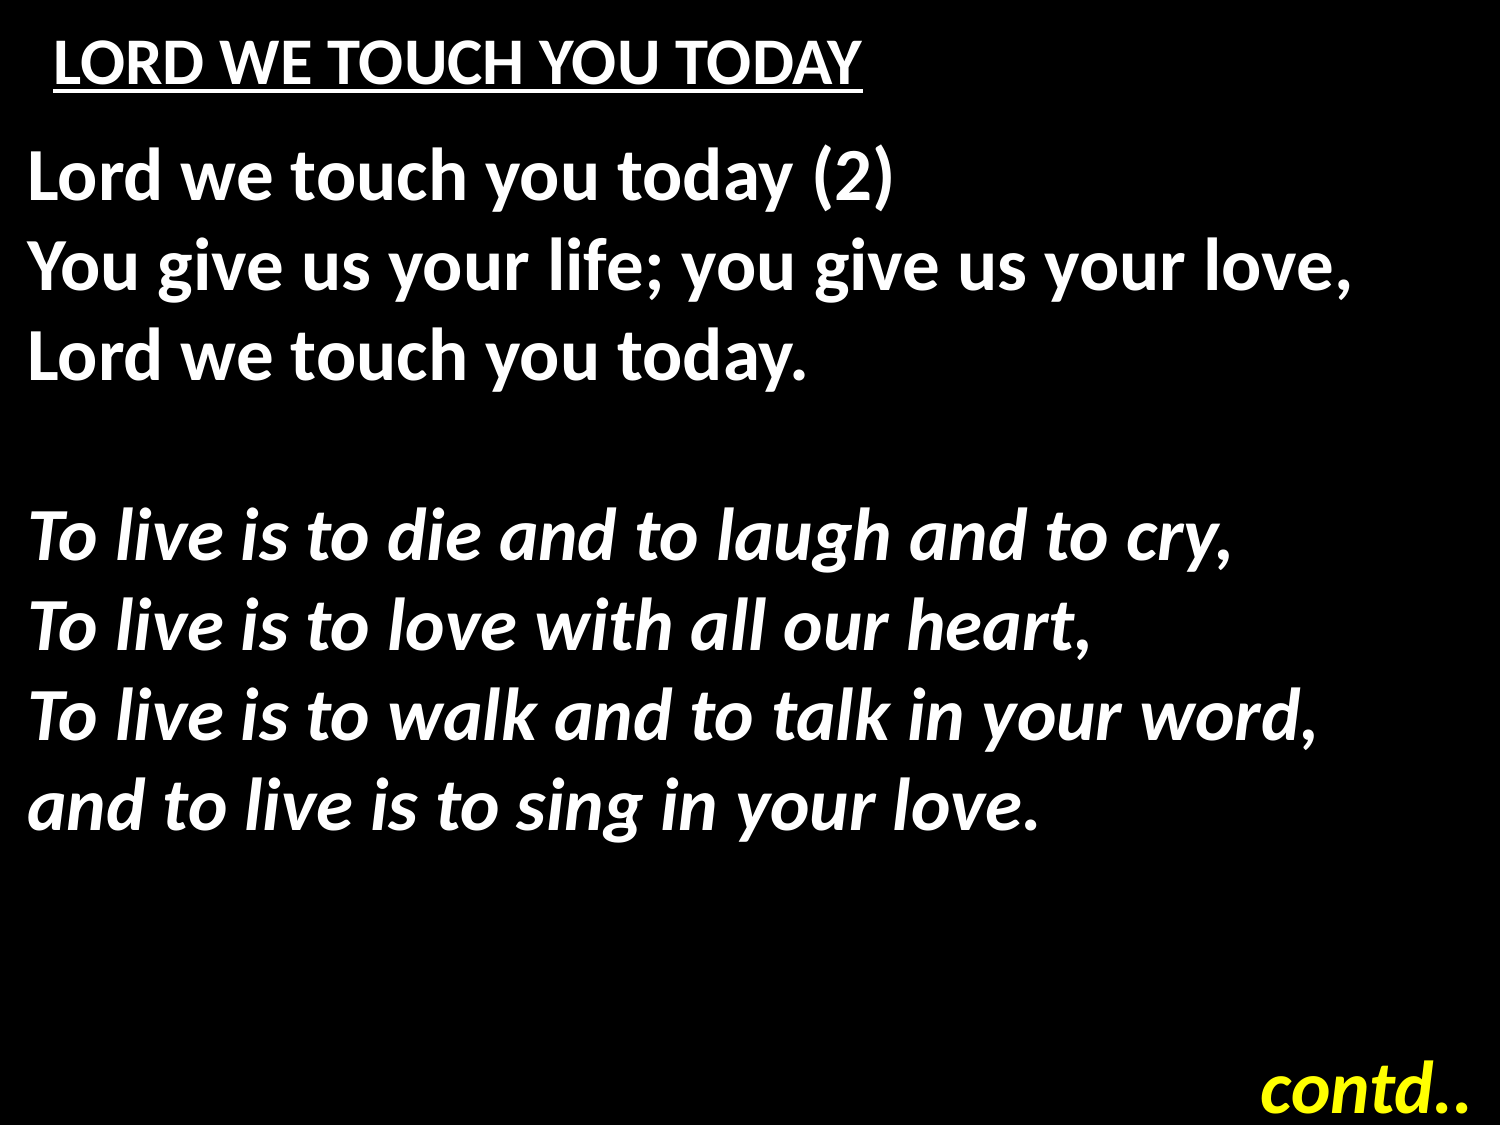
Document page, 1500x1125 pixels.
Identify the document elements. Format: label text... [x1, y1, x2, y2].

title LORD WE TOUCH YOU TODAY [10, 0, 1490, 117]
text_box contd.. [1245, 1042, 1500, 1125]
list Lord we touch you today (2) You give us your life; you give us your love, Lord we touch you today. To live is to die and to laugh and to cry, To live is to love with all our heart, To live is to walk and to talk in your word, and to live is to sing in your love. [8, 125, 1489, 1116]
